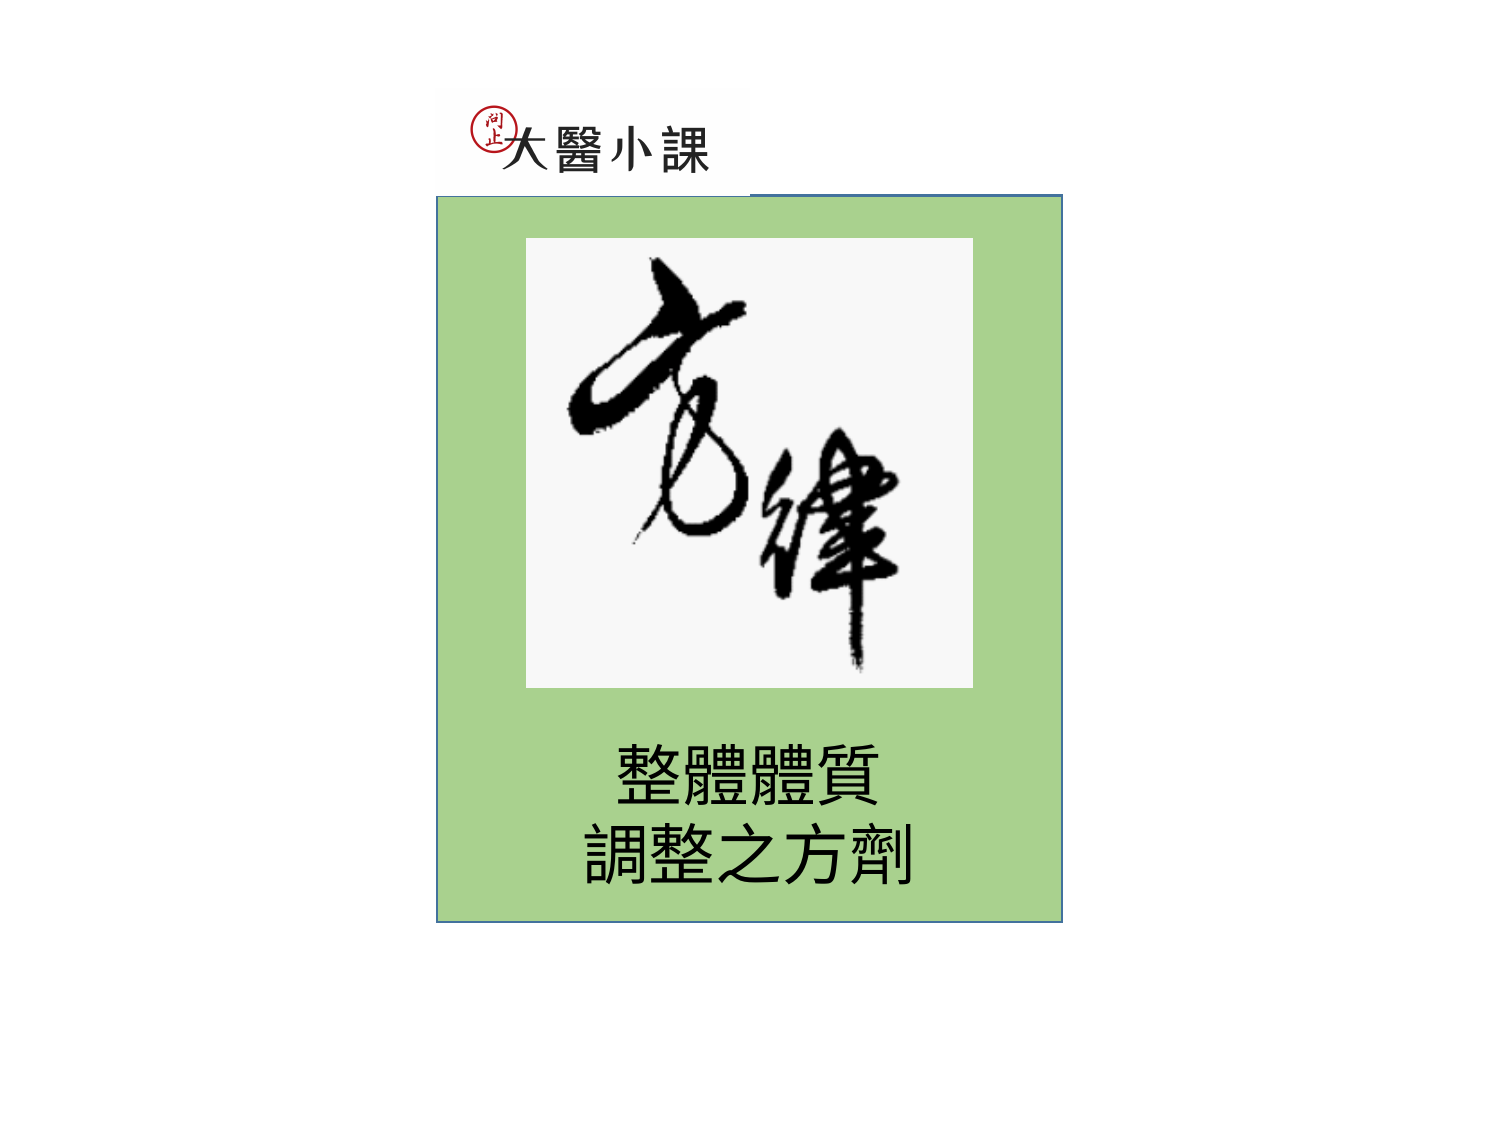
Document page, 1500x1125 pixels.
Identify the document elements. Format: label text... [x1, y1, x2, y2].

picture [526, 238, 973, 688]
text_box [436, 901, 1063, 923]
text_box [436, 194, 1063, 725]
text_box 整體體質 調整之方劑 [404, 725, 1094, 901]
picture [435, 88, 750, 196]
